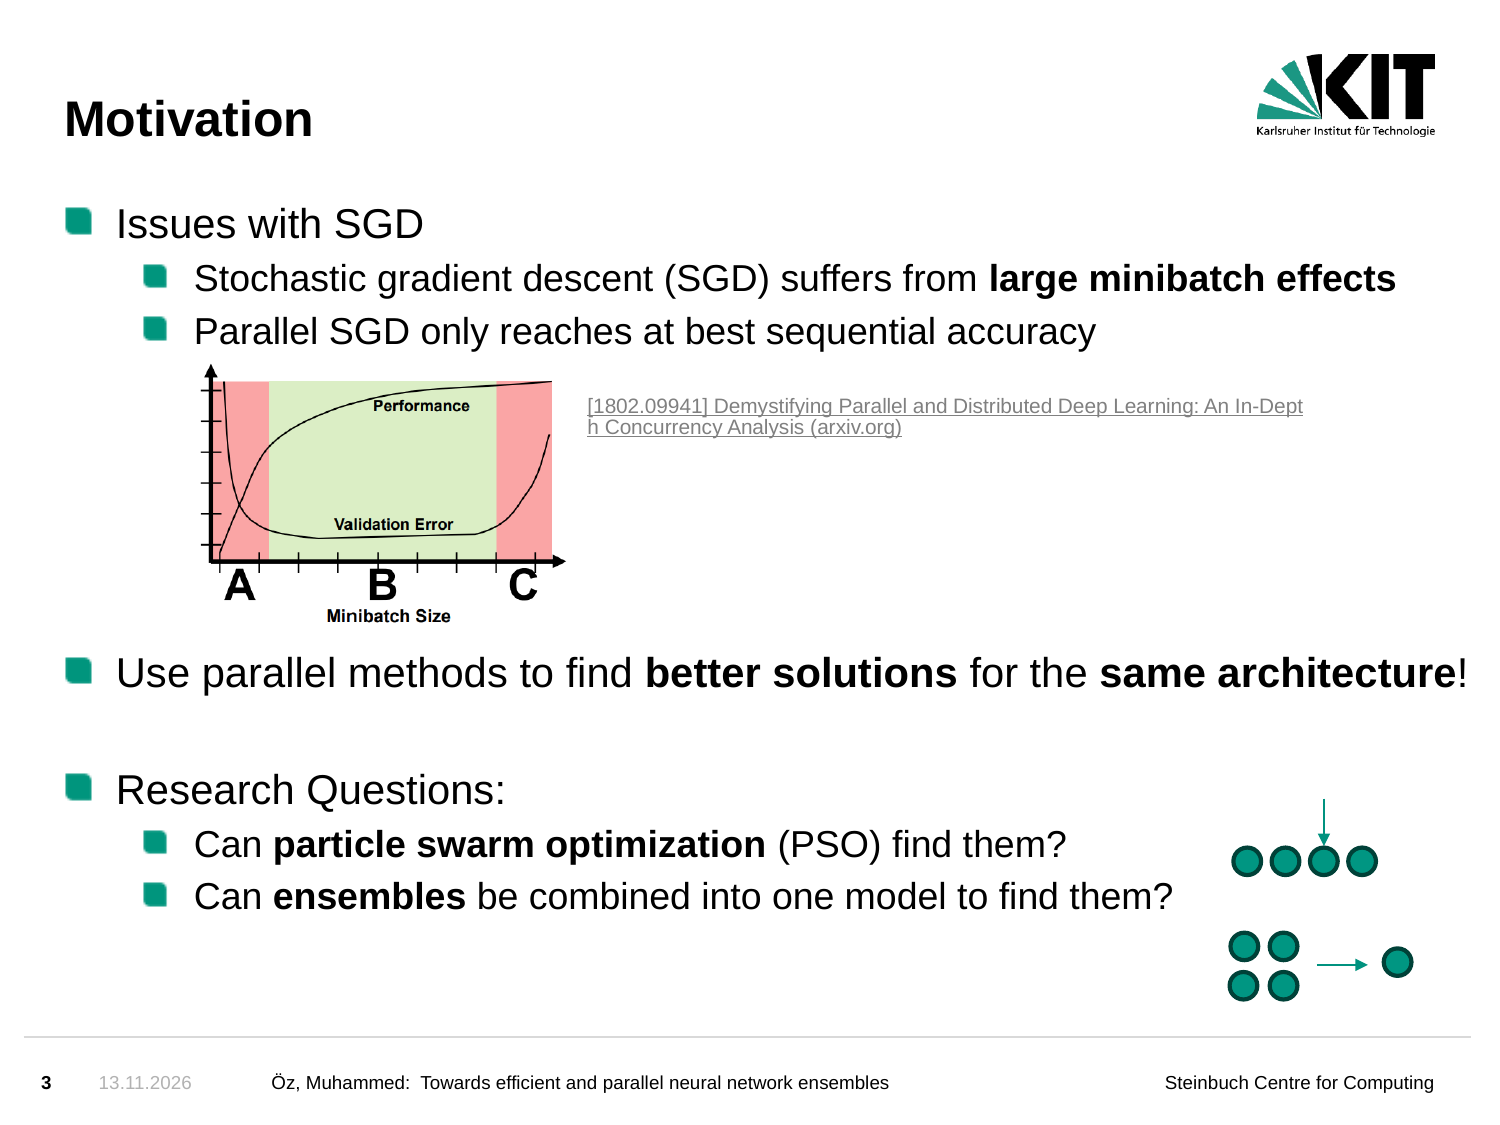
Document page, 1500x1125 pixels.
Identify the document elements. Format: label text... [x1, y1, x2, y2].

picture [142, 315, 169, 343]
text_box [1269, 845, 1302, 878]
text_box [1307, 846, 1340, 878]
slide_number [98, 1070, 270, 1125]
list Issues with SGD Stochastic gradient descent (SGD) suffers from large minibatch effects Parallel SGD only reaches at best sequential accuracy Use parallel methods to find better solutions for the same architecture! Research Questions: Can particle swarm optimization (PSO) find them? Can ensembles be combined into one model to find them? [64, 196, 1500, 1000]
text_box [1267, 969, 1300, 1002]
text_box [1802.09941] Demystifying Parallel and Distributed Deep Learning: An In-Depth Concurrency Analysis (arxiv.org) [637, 385, 1323, 426]
picture [142, 881, 169, 909]
text_box [1227, 969, 1260, 1002]
title Motivation [64, 54, 1198, 147]
text_box [1267, 930, 1300, 963]
picture [142, 263, 169, 290]
text_box [1228, 930, 1261, 963]
picture [1257, 54, 1435, 137]
picture [65, 361, 634, 640]
picture [64, 656, 94, 686]
text_box [1381, 946, 1414, 978]
picture [142, 829, 169, 856]
text_box [1231, 845, 1264, 878]
text_box [1346, 845, 1379, 878]
picture [64, 772, 94, 803]
picture [64, 206, 94, 237]
